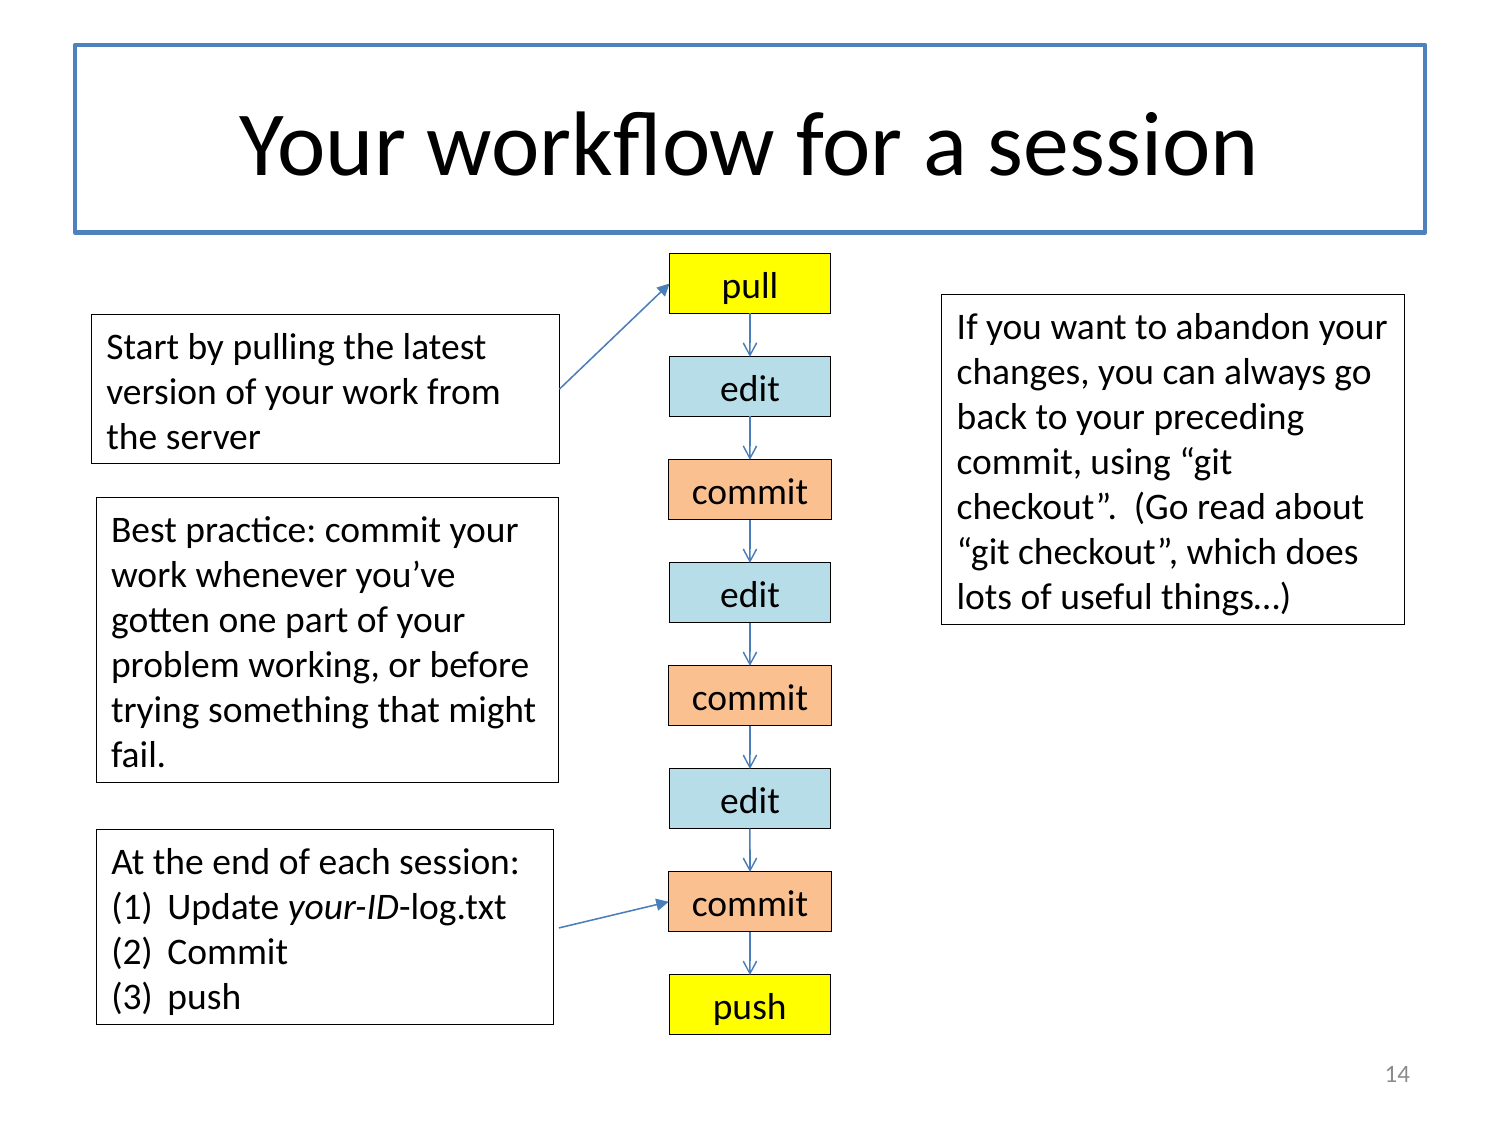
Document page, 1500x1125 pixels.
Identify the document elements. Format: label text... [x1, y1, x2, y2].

title Your workflow for a session [73, 43, 1427, 235]
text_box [559, 283, 670, 391]
text_box If you want to abandon your changes, you can always go back to your preceding commit, using “git checkout”. (Go read about “git checkout”, which does lots of useful things…) [941, 294, 1405, 625]
text_box Best practice: commit your work whenever you’ve gotten one part of your problem working, or before trying something that might fail. [96, 497, 559, 783]
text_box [558, 901, 669, 929]
text_box Start by pulling the latest version of your work from the server [91, 314, 560, 464]
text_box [668, 253, 832, 1036]
text_box At the end of each session: Update your-ID-log.txt Commit push [96, 829, 554, 1025]
slide_number 14 [1074, 1042, 1425, 1103]
